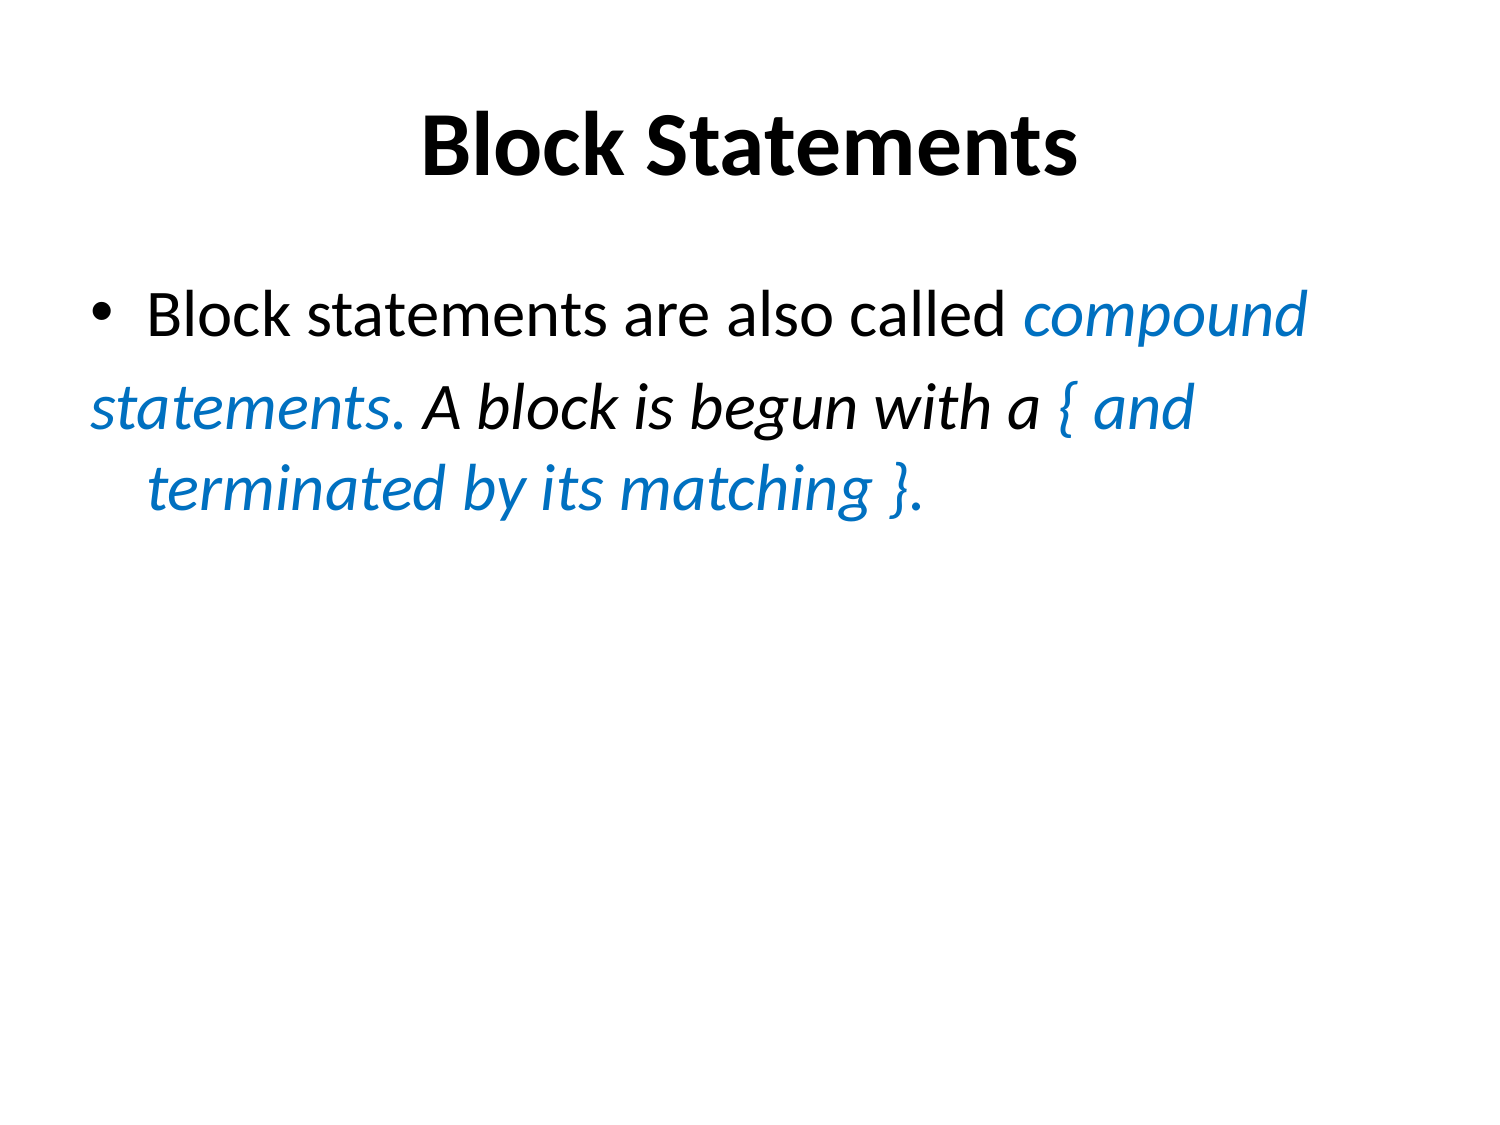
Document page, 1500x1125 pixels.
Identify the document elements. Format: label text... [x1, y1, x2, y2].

list Block statements are also called compound statements. A block is begun with a { and terminated by its matching }. [75, 262, 1425, 1005]
title Block Statements [75, 45, 1425, 233]
